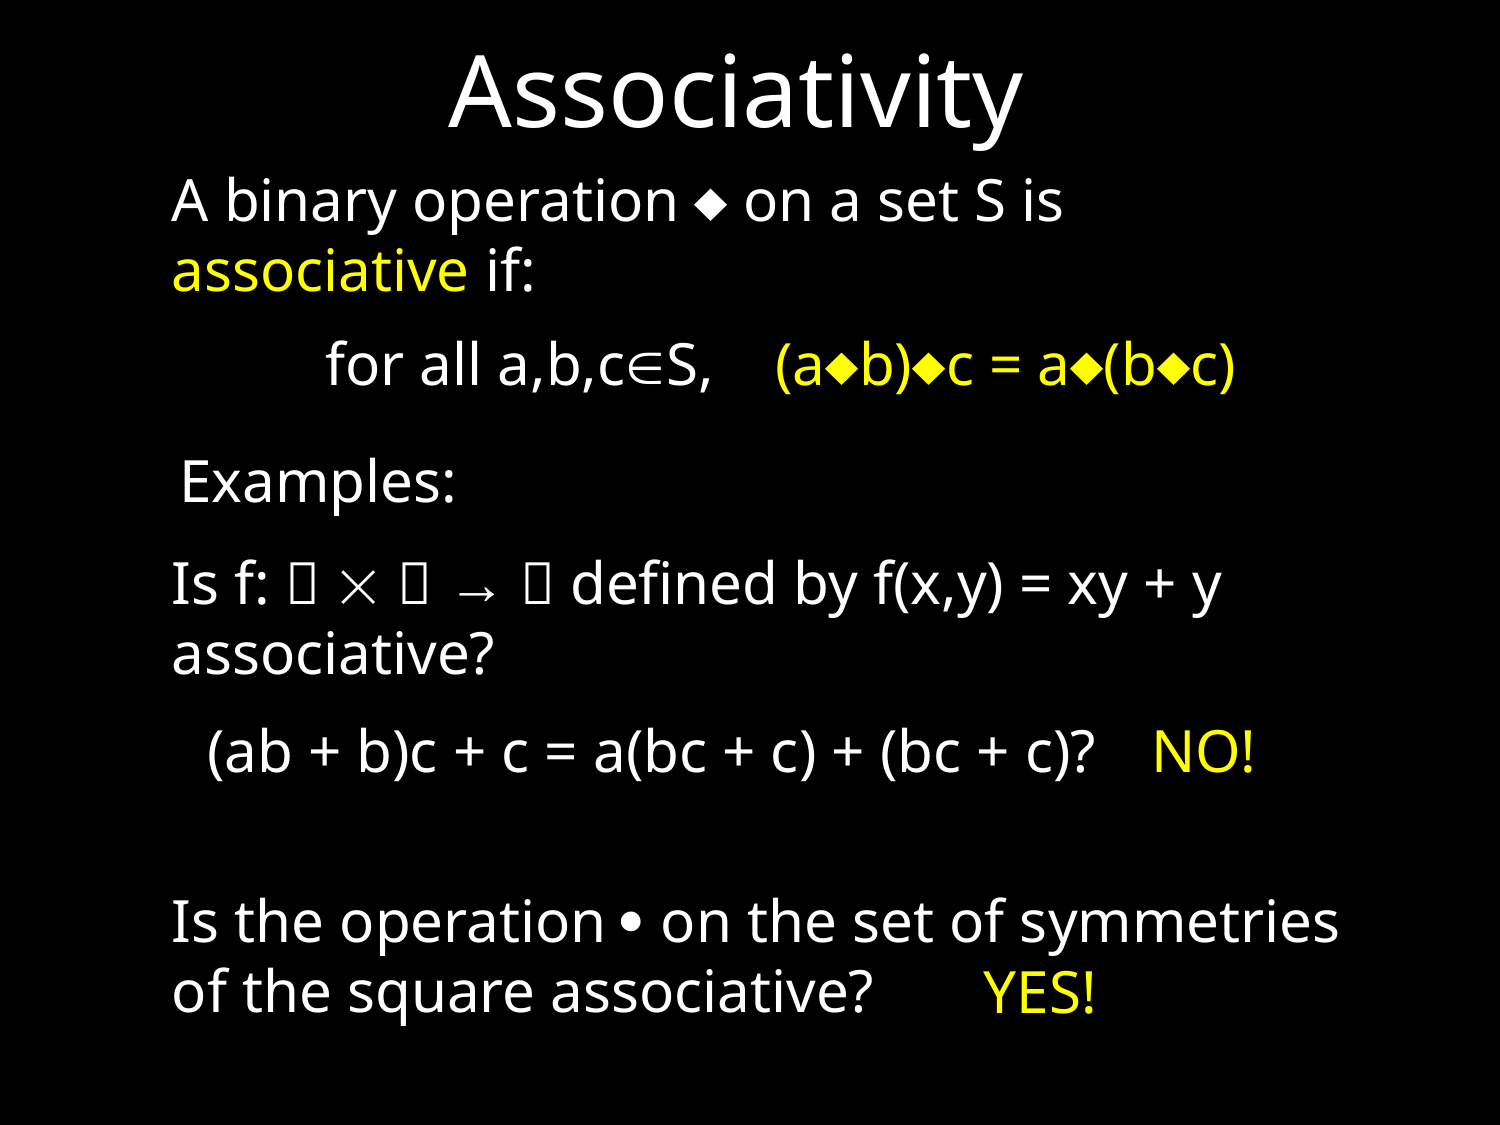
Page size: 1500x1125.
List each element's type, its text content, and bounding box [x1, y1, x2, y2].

text_box YES! [969, 947, 1113, 1033]
text_box Is f:    →  defined by f(x,y) = xy + y associative? [157, 538, 1291, 694]
text_box Is the operation  on the set of symmetries of the square associative? [157, 877, 1403, 1032]
text_box for all a,b,cS, (ab)c = a(bc) [310, 320, 1267, 405]
text_box NO! [1136, 706, 1272, 792]
text_box Associativity [434, 20, 1040, 156]
text_box A binary operation  on a set S is associative if: [156, 156, 1281, 311]
text_box (ab + b)c + c = a(bc + c) + (bc + c)? [192, 706, 1112, 792]
text_box Examples: [164, 437, 472, 522]
